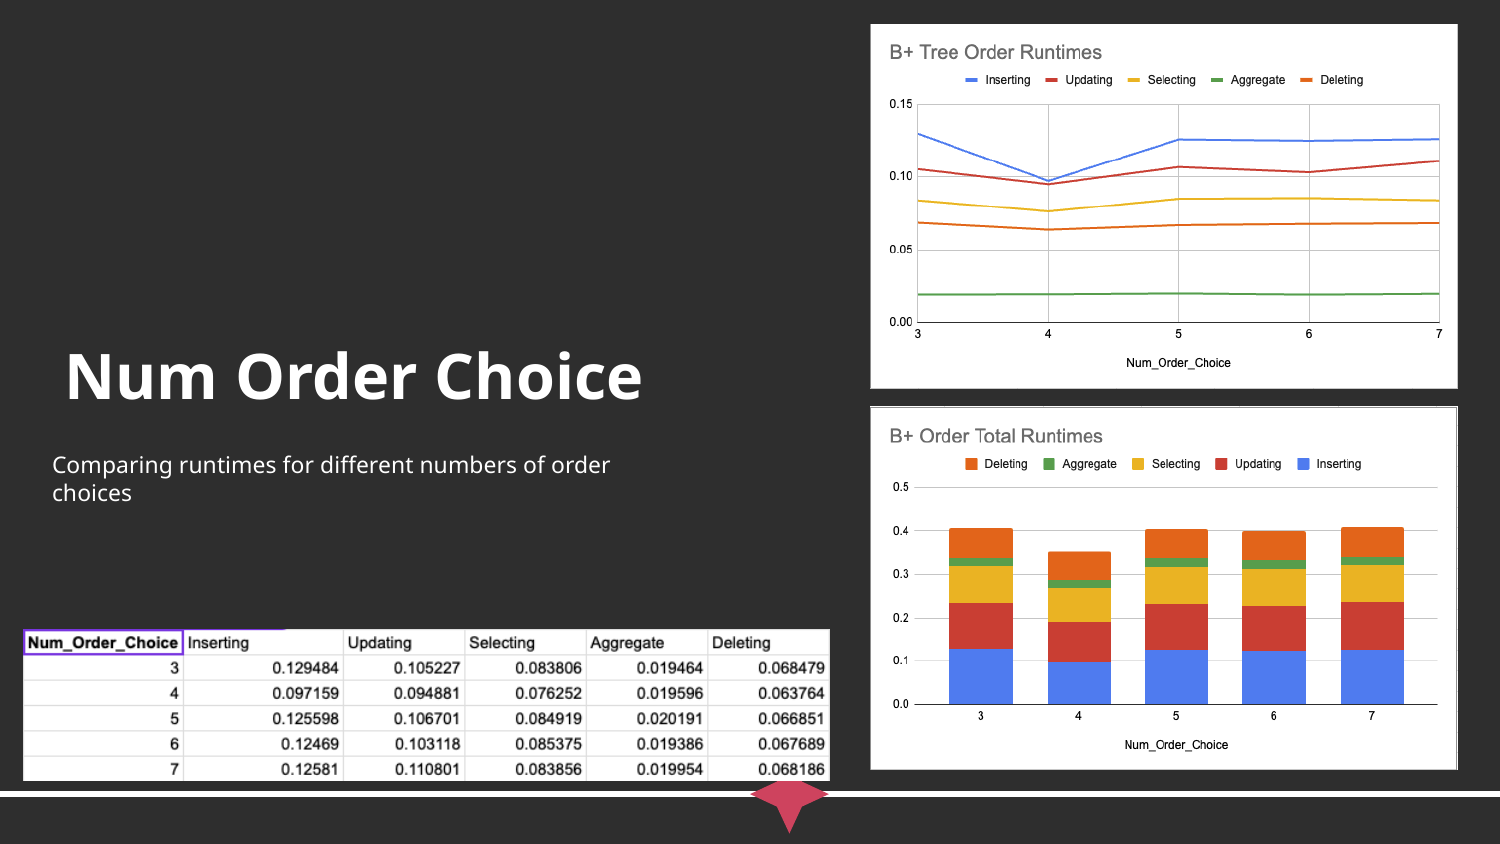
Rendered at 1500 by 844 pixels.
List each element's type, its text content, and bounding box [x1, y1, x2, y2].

text_box Comparing runtimes for different numbers of order choices [37, 435, 636, 530]
title Num Order Choice [0, 328, 839, 422]
picture [870, 405, 1458, 770]
picture [23, 629, 830, 782]
picture [870, 24, 1458, 389]
